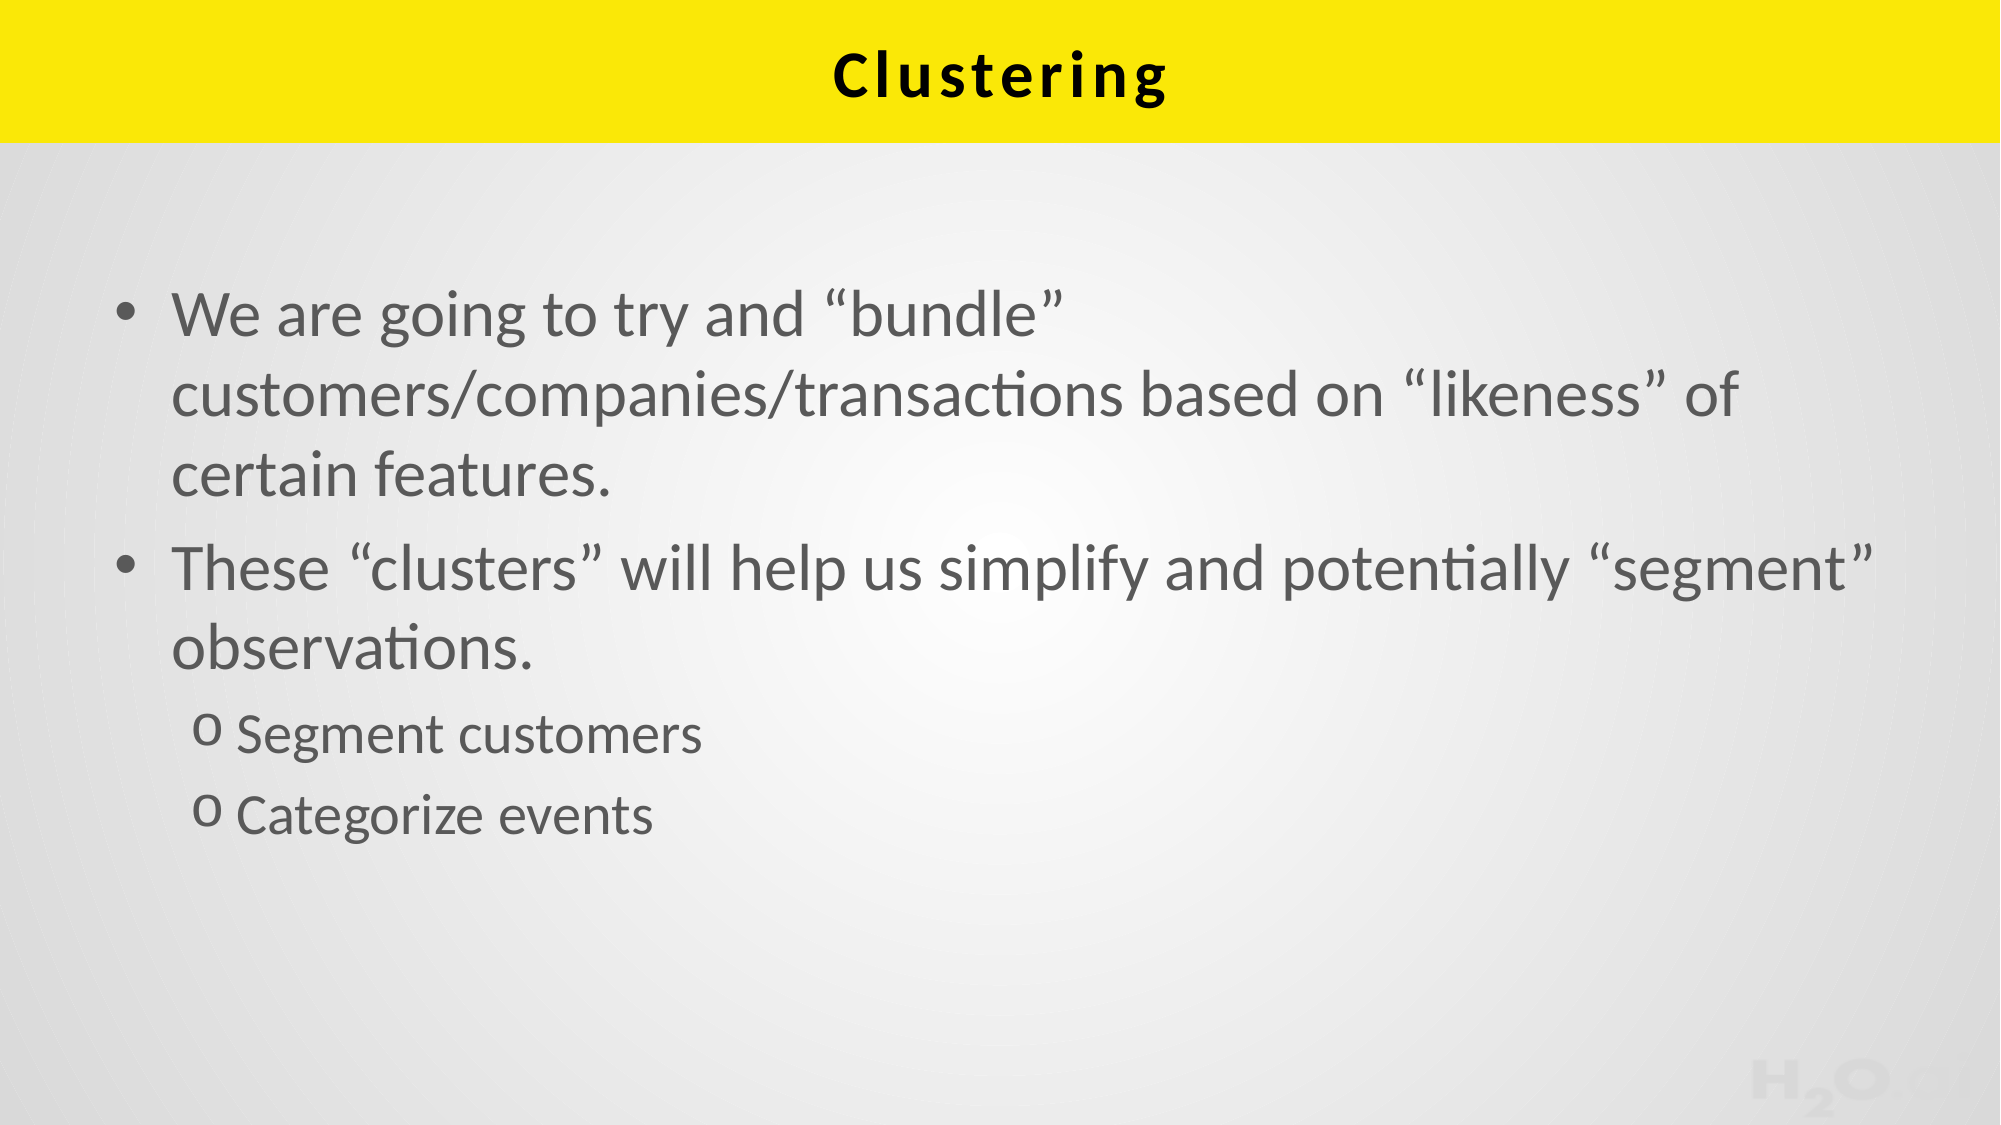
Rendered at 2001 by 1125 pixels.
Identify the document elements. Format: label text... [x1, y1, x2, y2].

title Clustering [99, 0, 1900, 144]
list We are going to try and “bundle” customers/companies/transactions based on “likeness” of certain features. These “clusters” will help us simplify and potentially “segment” observations. Segment customers Categorize events [99, 262, 1900, 1005]
